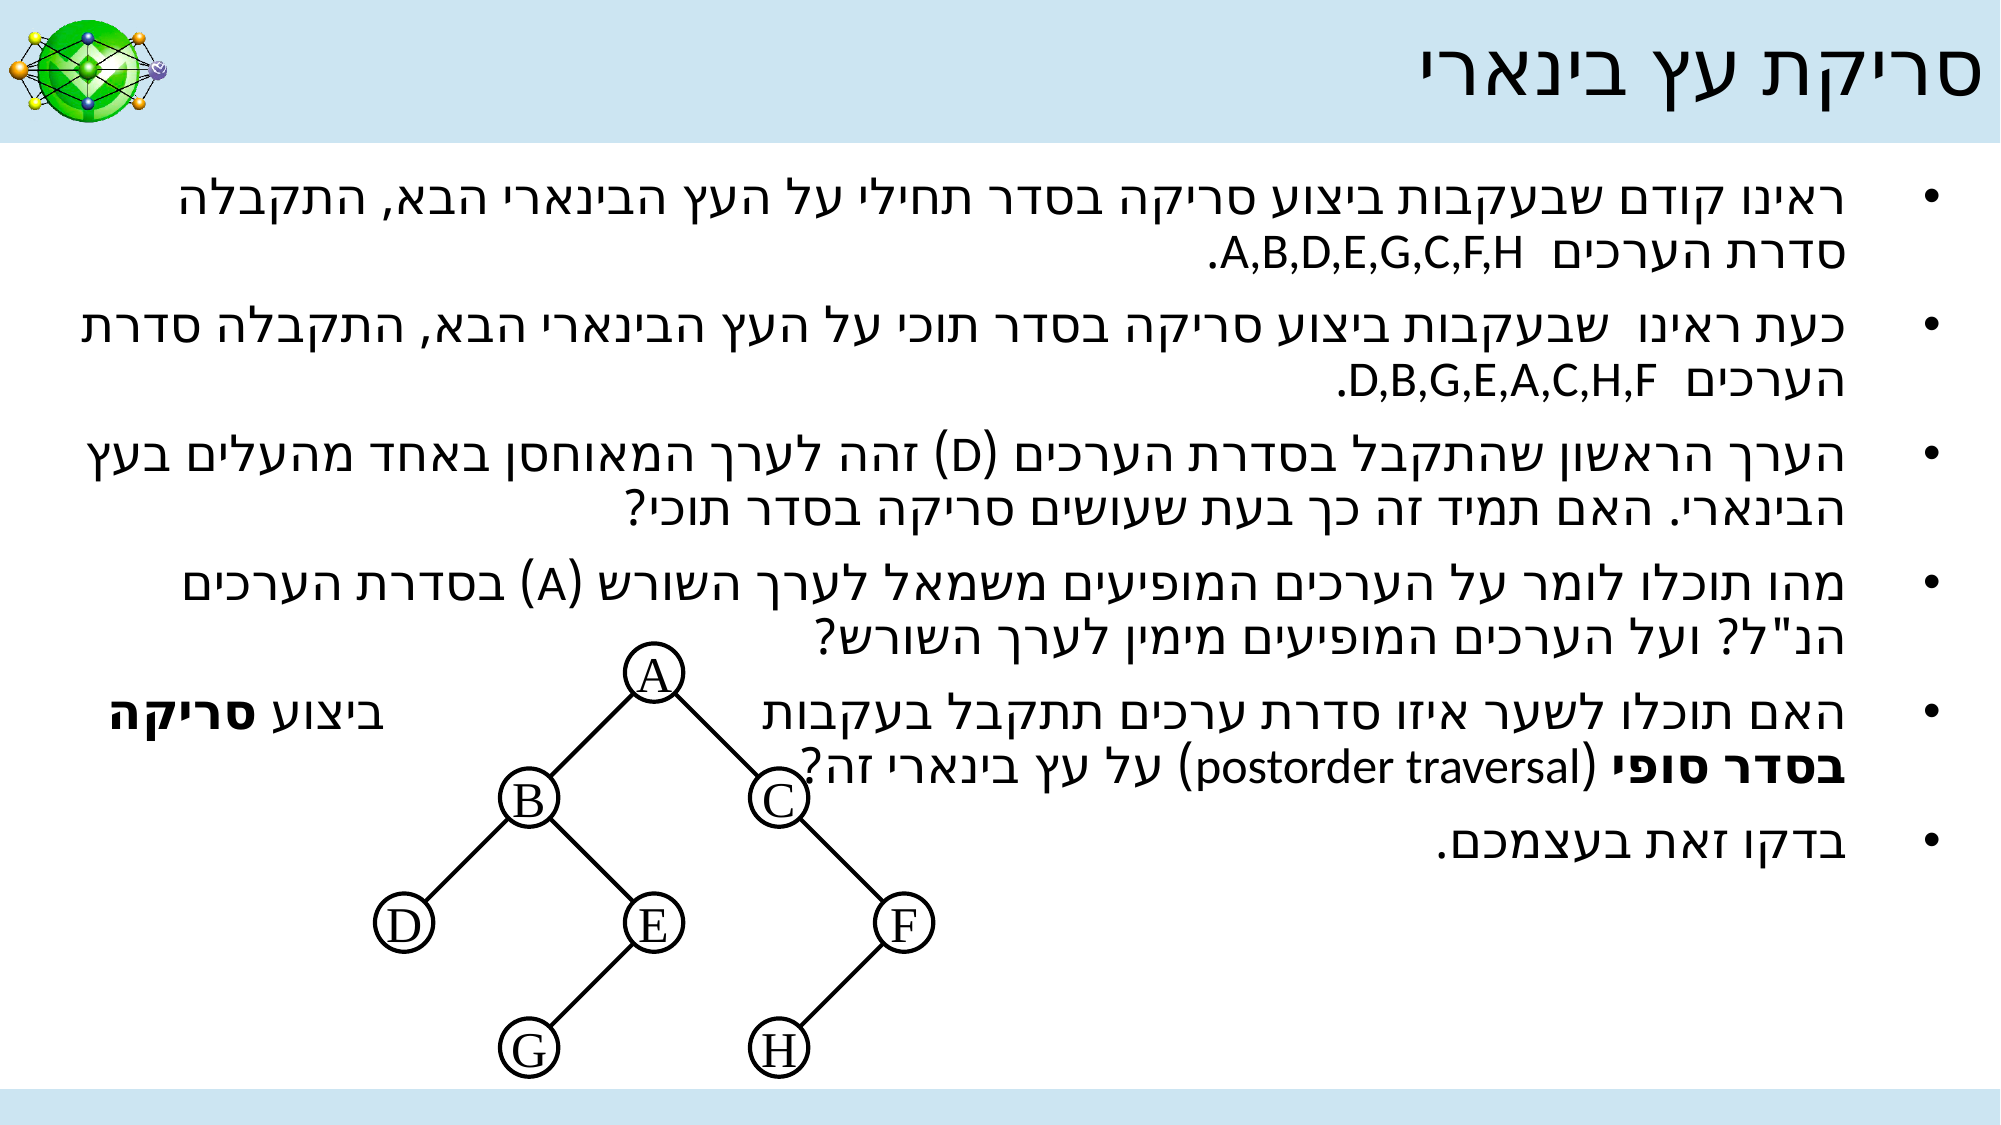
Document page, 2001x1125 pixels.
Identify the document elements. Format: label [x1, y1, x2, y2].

text_box [374, 643, 934, 1077]
list [45, 163, 1956, 1066]
title [169, 0, 2000, 141]
picture [9, 19, 167, 123]
